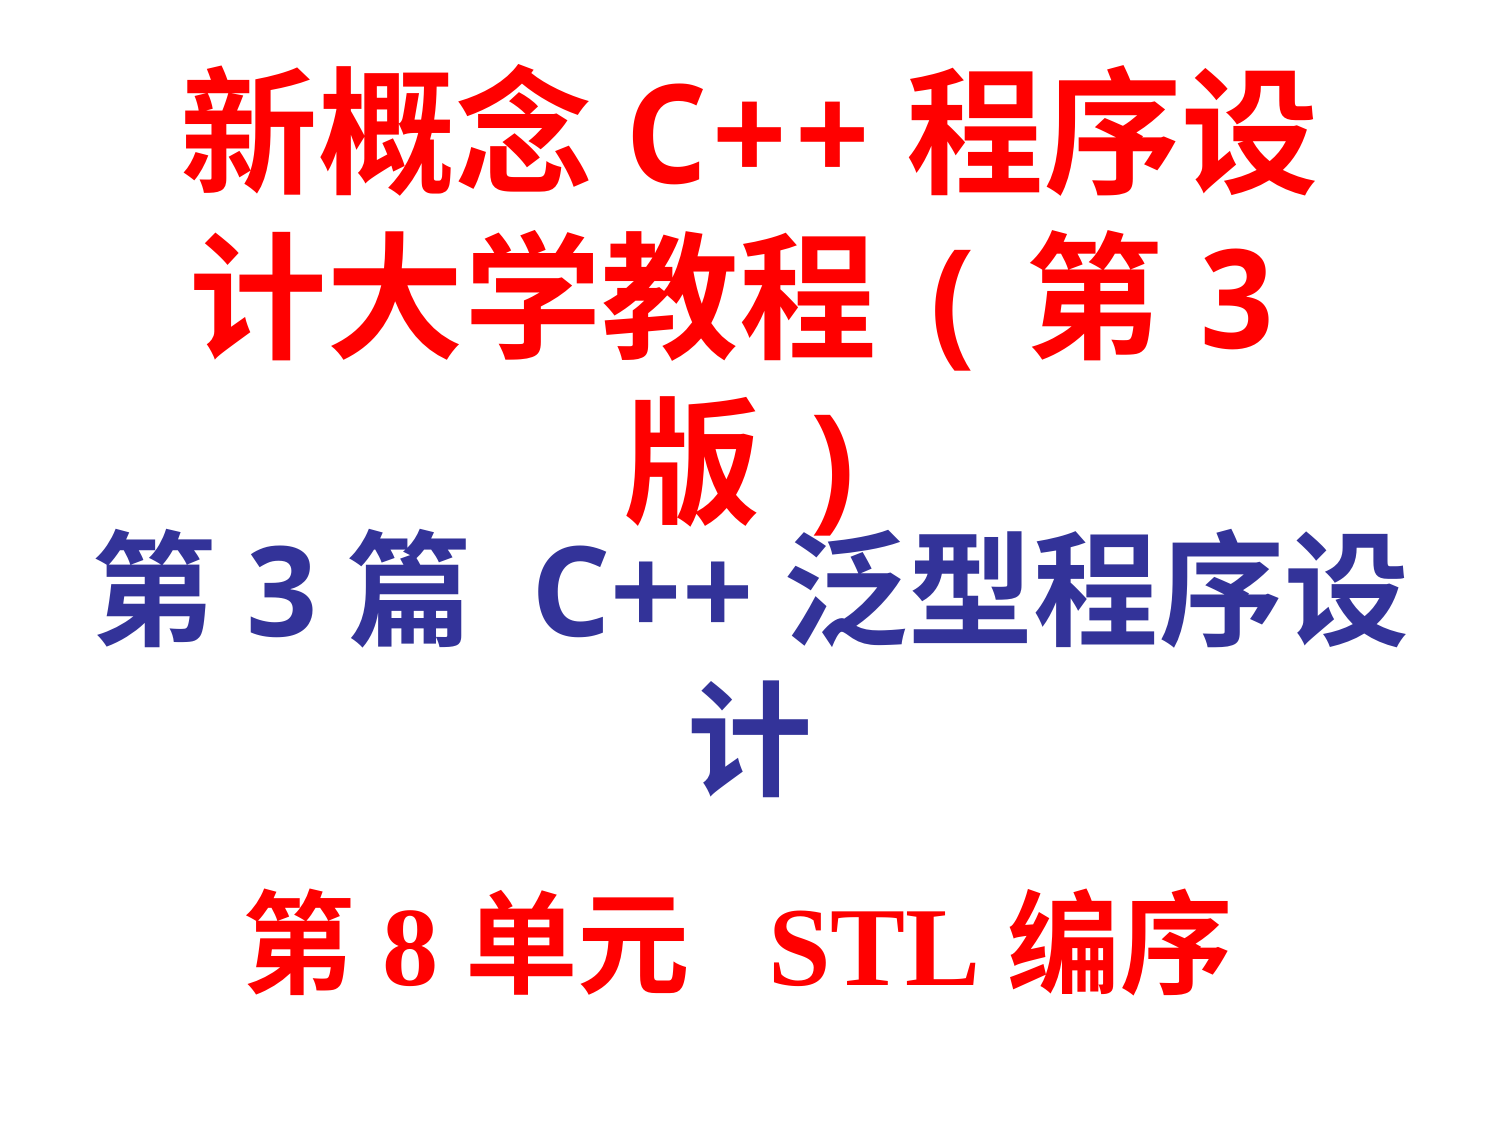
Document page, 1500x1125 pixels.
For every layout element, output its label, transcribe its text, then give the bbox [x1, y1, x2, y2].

text_box 第8单元 STL编序 [100, 845, 1376, 1035]
subtitle 第3篇 C++泛型程序设计 [41, 503, 1459, 792]
title 新概念C++程序设计大学教程(第3版) [111, 172, 1389, 415]
